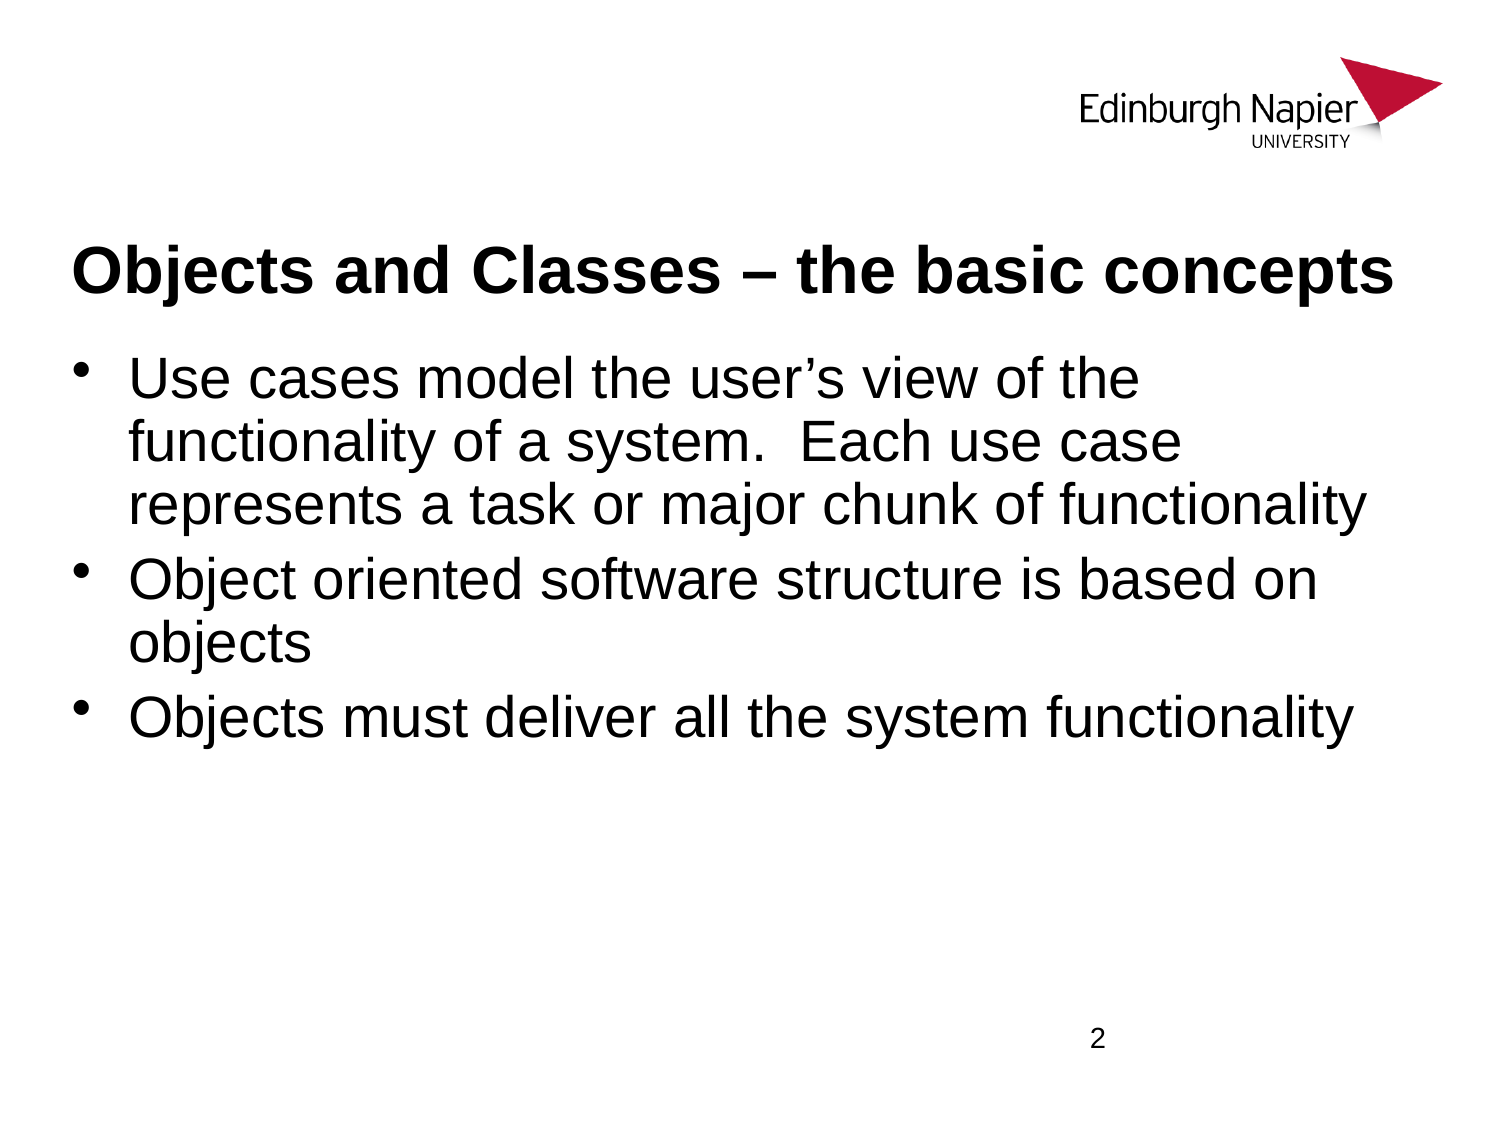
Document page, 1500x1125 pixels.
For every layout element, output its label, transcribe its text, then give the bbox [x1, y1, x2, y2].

picture [1081, 57, 1443, 148]
title Objects and Classes – the basic concepts [56, 209, 1443, 325]
list Use cases model the user’s view of the functionality of a system. Each use case represents a task or major chunk of functionality Object oriented software structure is based on objects Objects must deliver all the system functionality [56, 340, 1443, 1035]
slide_number 2 [1074, 1035, 1388, 1088]
